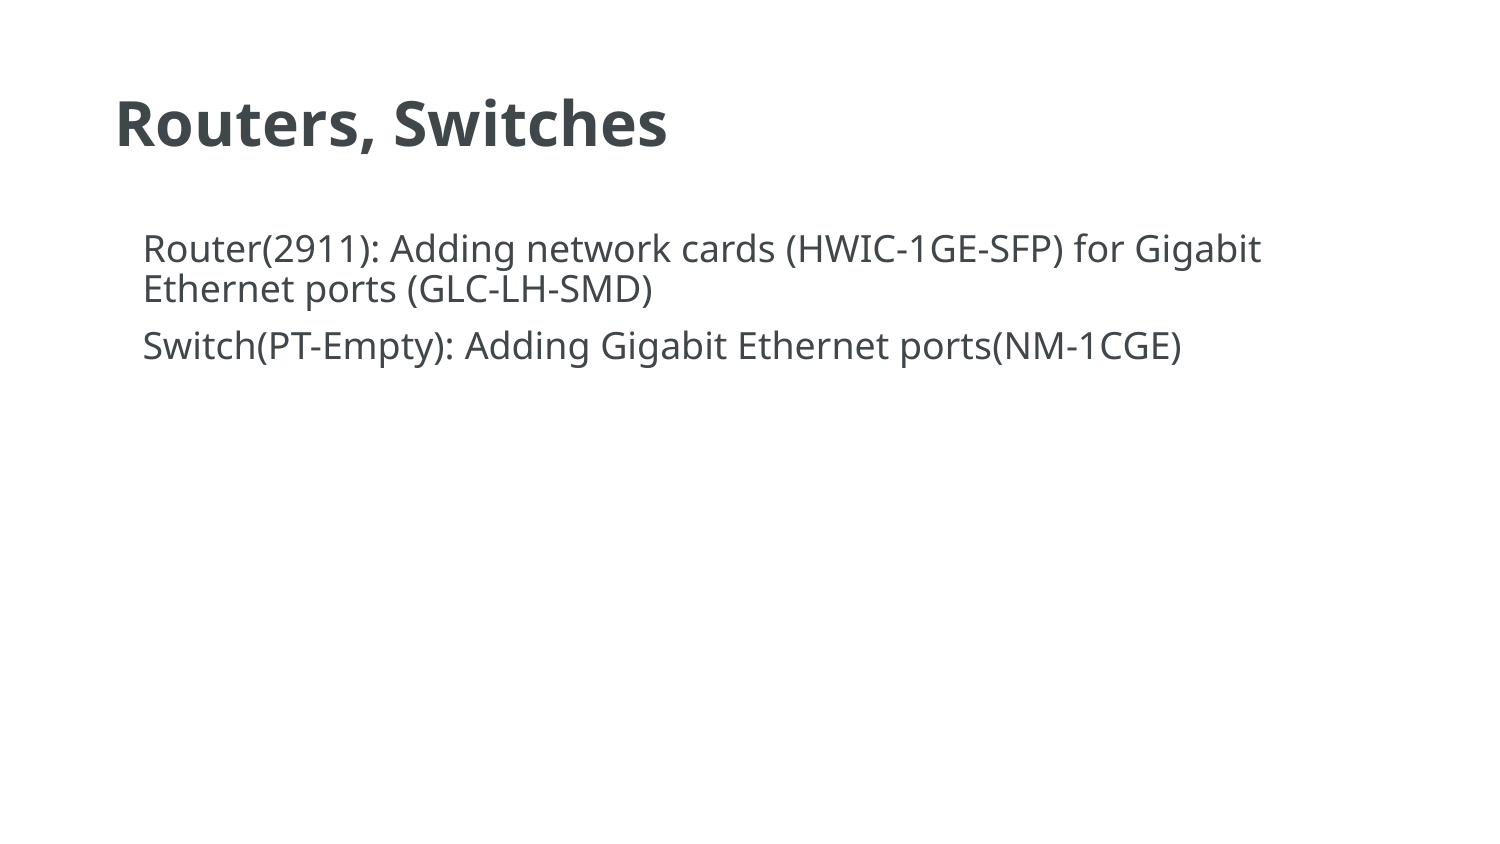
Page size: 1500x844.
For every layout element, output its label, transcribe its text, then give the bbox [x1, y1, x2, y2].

title Routers, Switches [103, 44, 1397, 208]
list Router(2911): Adding network cards (HWIC-1GE-SFP) for Gigabit Ethernet ports (GLC-LH-SMD) Switch(PT-Empty): Adding Gigabit Ethernet ports(NM-1CGE) [103, 224, 1397, 760]
